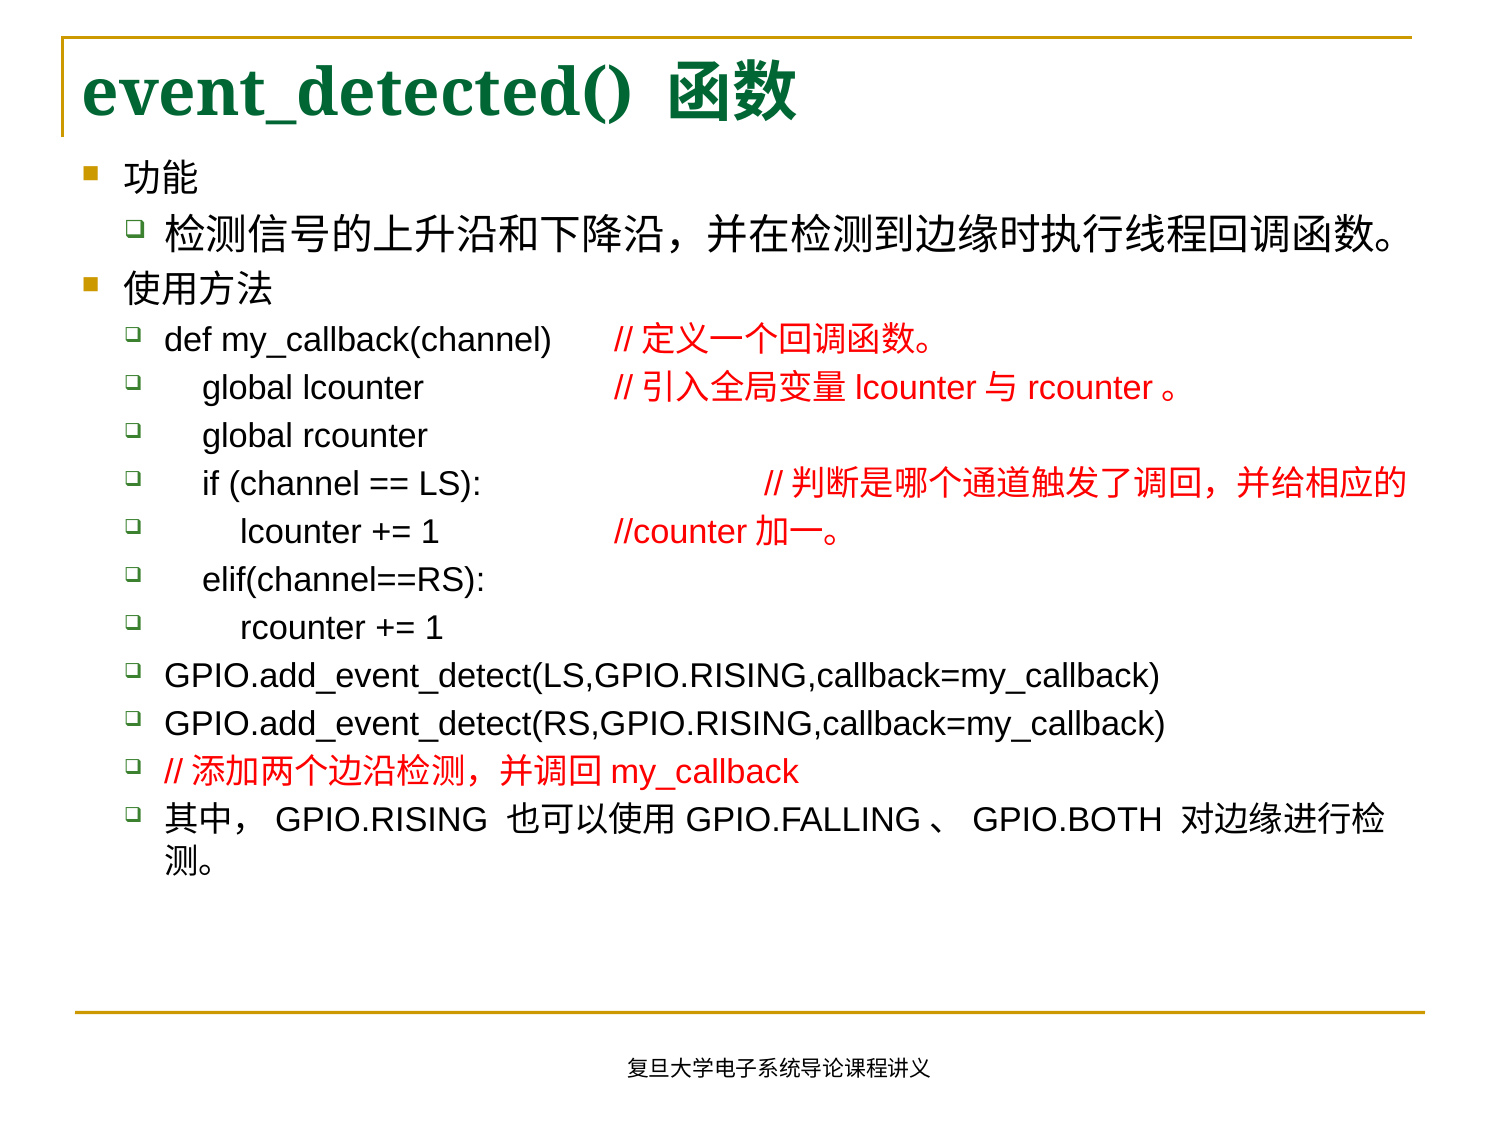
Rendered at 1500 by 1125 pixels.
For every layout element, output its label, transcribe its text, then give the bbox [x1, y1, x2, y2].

list 功能 检测信号的上升沿和下降沿，并在检测到边缘时执行线程回调函数。 使用方法 def my_callback(channel) //定义一个回调函数。 global lcounter //引入全局变量lcounter与rcounter。 global rcounter if (channel == LS): //判断是哪个通道触发了调回，并给相应的 lcounter += 1 //counter加一。 elif(channel==RS): rcounter += 1 GPIO.add_event_detect(LS,GPIO.RISING,callback=my_callback) GPIO.add_event_detect(RS,GPIO.RISING,callback=my_callback) //添加两个边沿检测，并调回my_callback 其中，GPIO.RISING 也可以使用GPIO.FALLING、GPIO.BOTH 对边缘进行检测。 [66, 146, 1438, 894]
text_box [195, 687, 226, 749]
title event_detected() 函数 [66, 42, 1240, 147]
